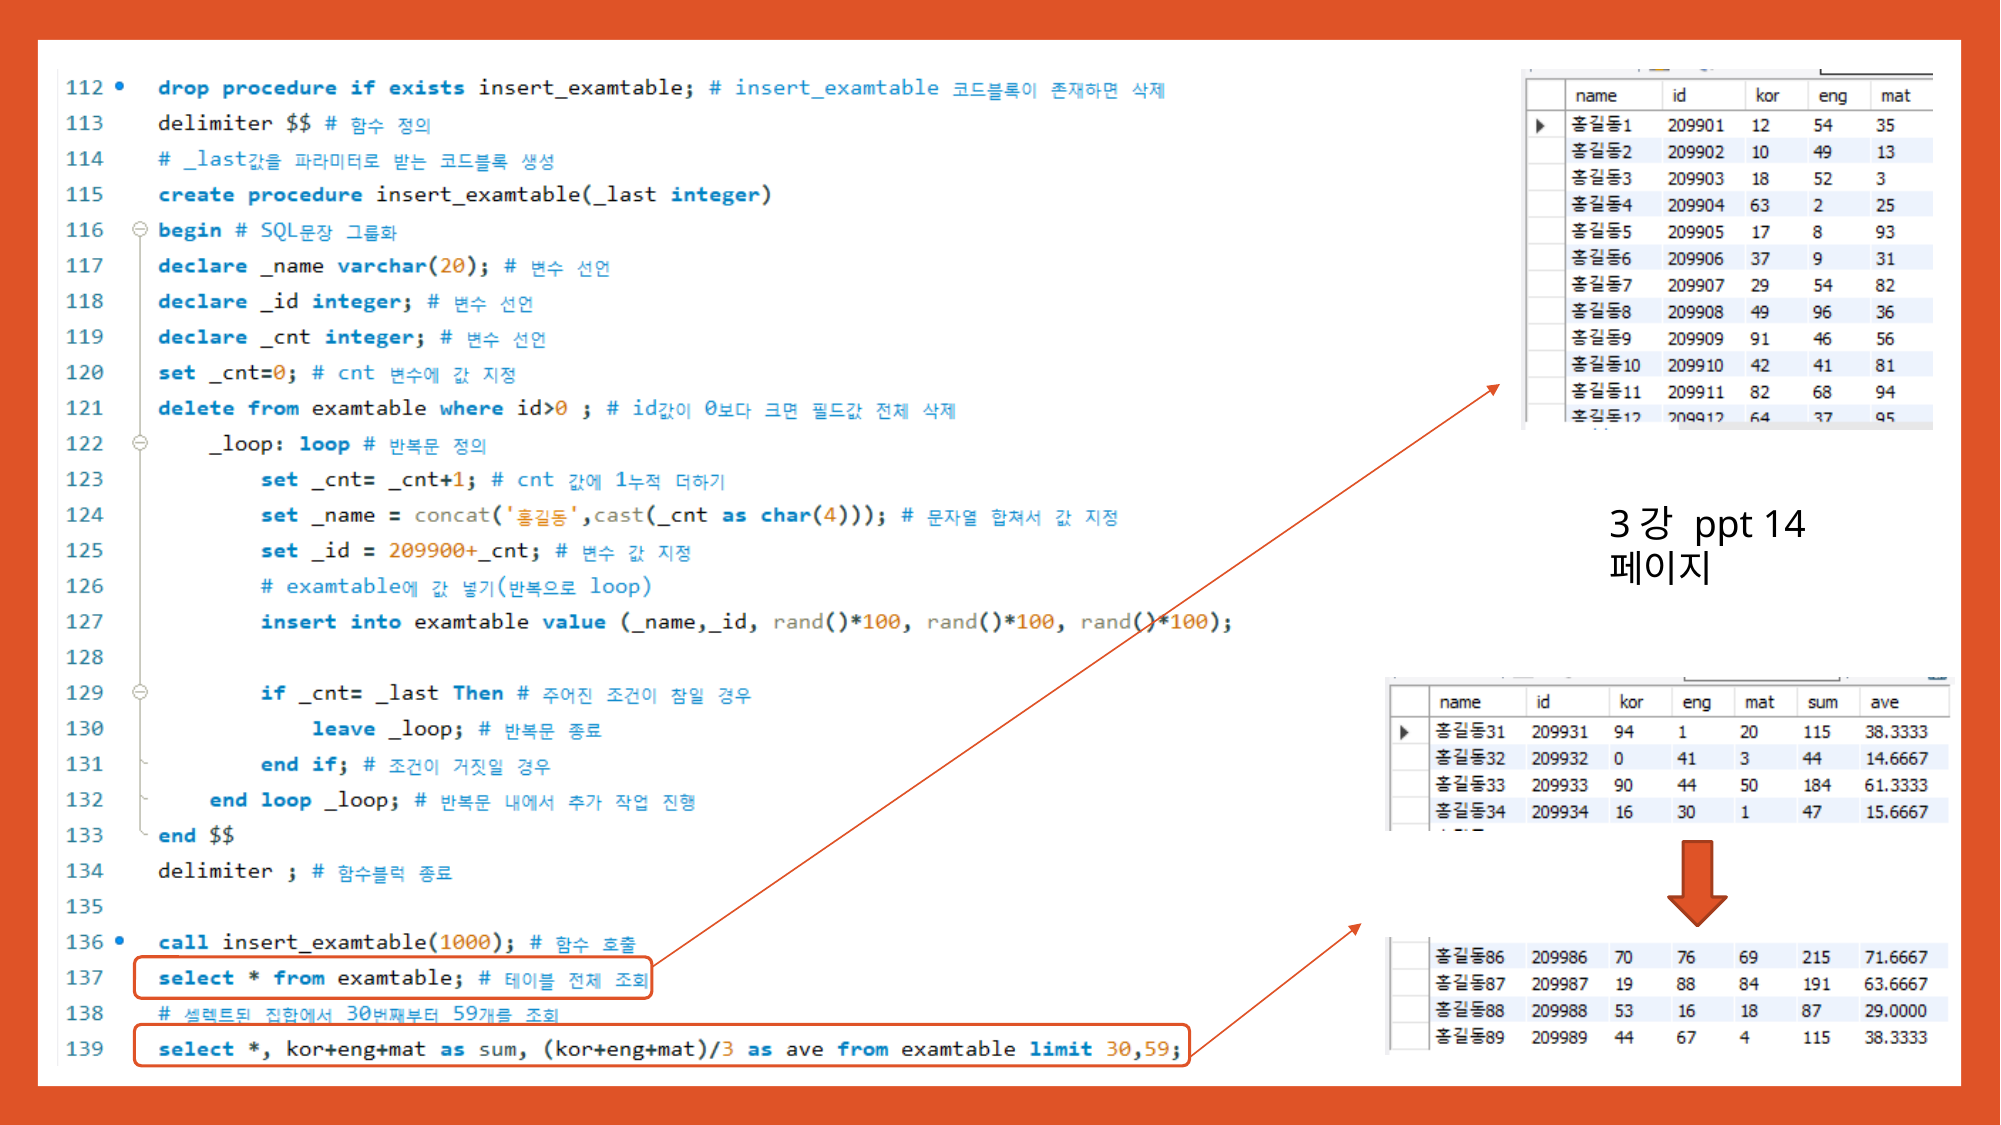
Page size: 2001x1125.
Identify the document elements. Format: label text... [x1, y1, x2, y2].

picture [1520, 69, 1933, 430]
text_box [1188, 922, 1362, 1059]
picture [1385, 676, 1955, 831]
text_box 3강 ppt 14페이지 [1594, 492, 1933, 598]
picture [1385, 936, 1953, 1055]
picture [56, 69, 1247, 1066]
text_box [1667, 840, 1728, 927]
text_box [651, 383, 1501, 968]
